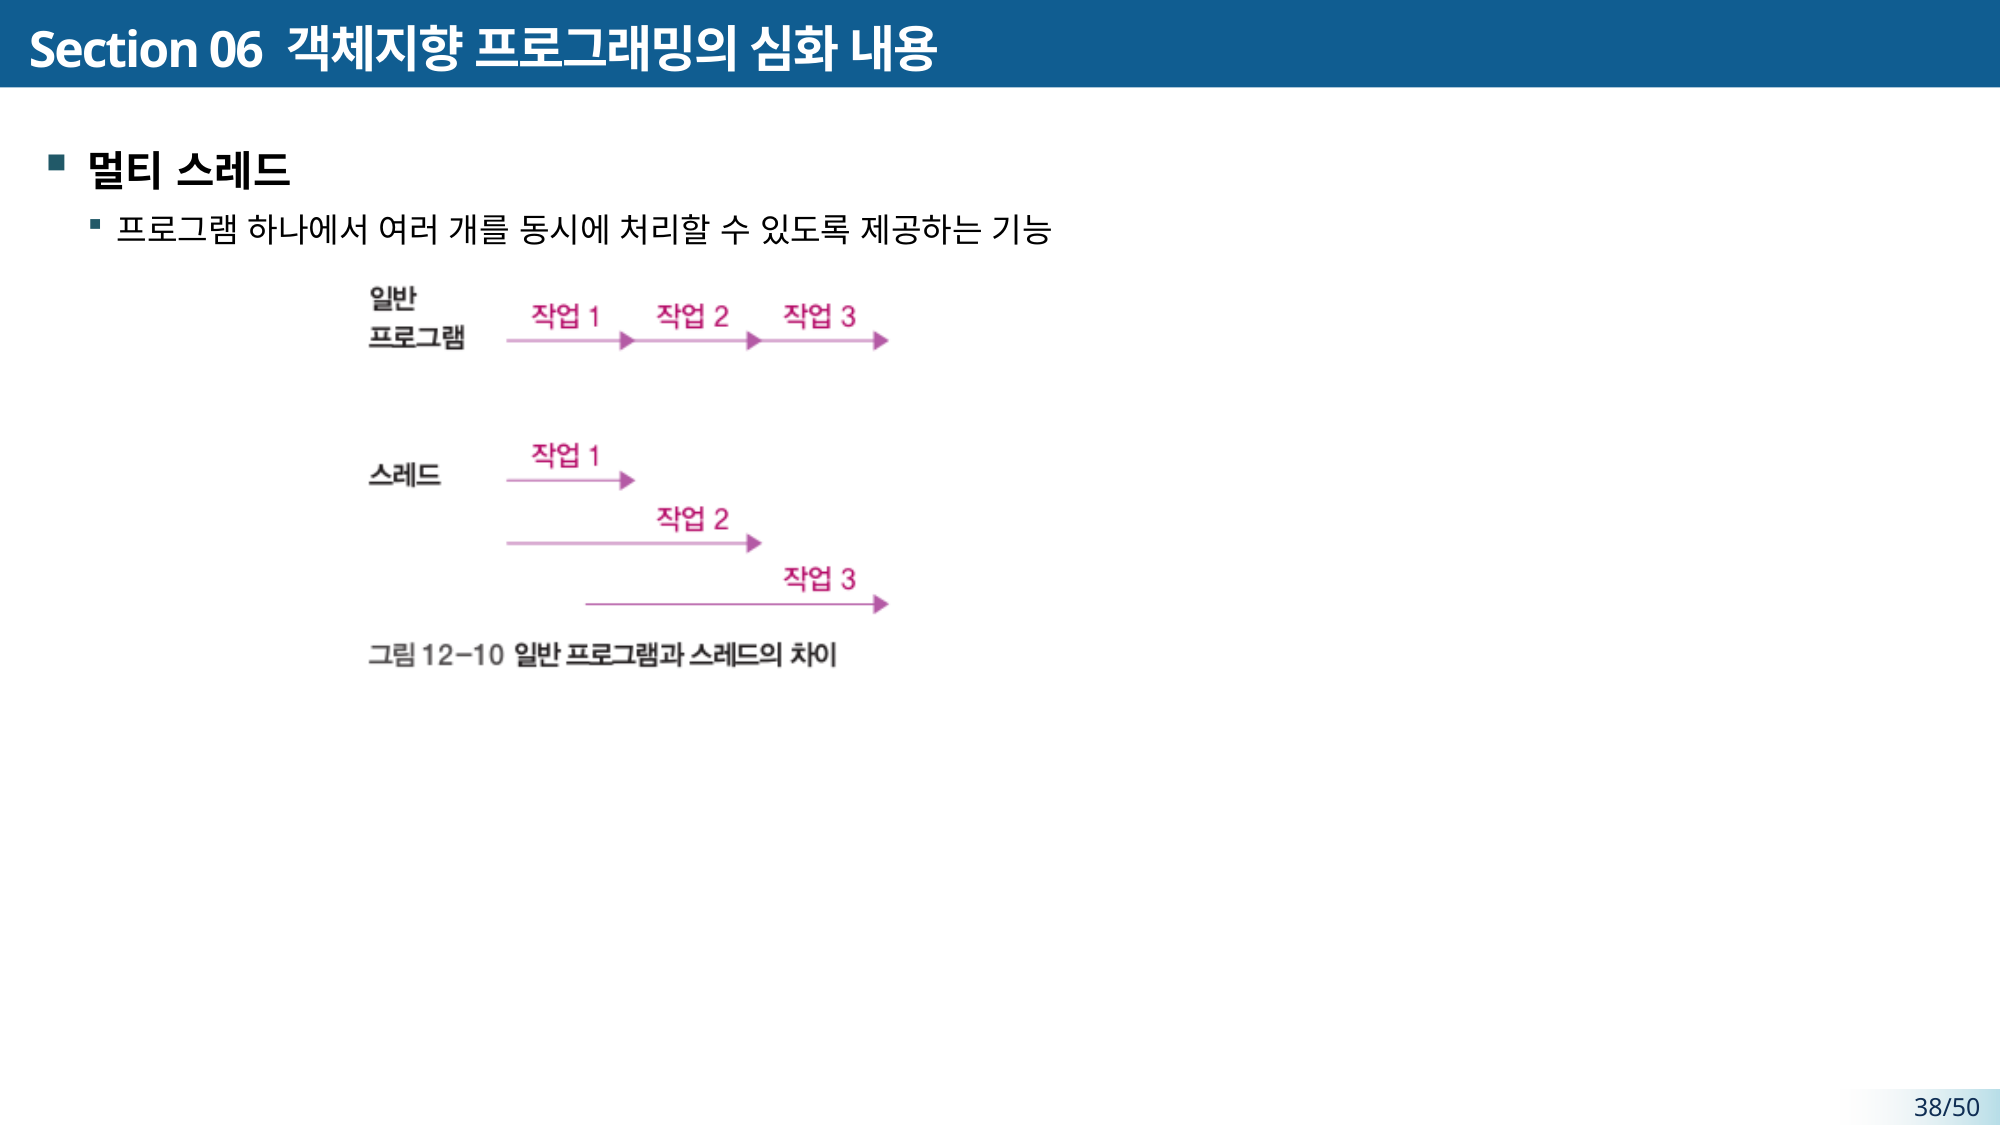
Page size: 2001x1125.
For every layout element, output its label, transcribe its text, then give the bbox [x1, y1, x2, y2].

list 멀티 스레드 프로그램 하나에서 여러 개를 동시에 처리할 수 있도록 제공하는 기능 [13, 126, 1975, 1057]
title Section 06 객체지향 프로그래밍의 심화 내용 [13, 8, 1717, 87]
picture [357, 266, 1001, 676]
